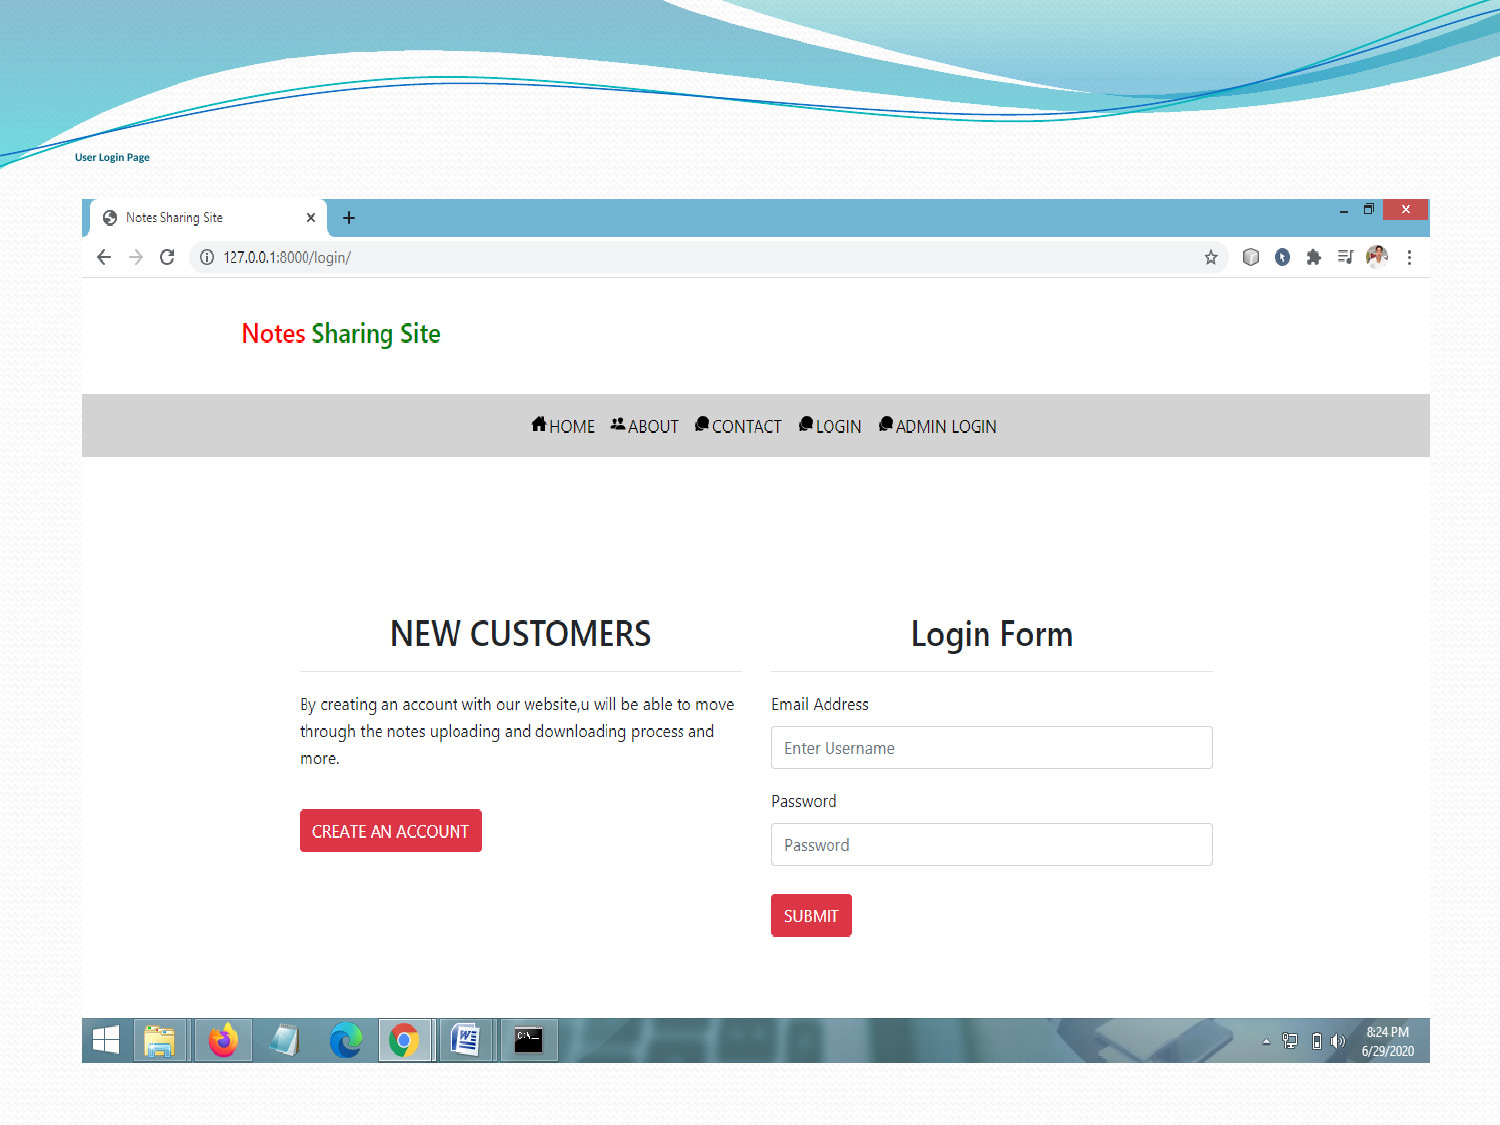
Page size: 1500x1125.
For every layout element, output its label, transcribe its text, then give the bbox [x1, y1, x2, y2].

picture [81, 198, 1430, 1063]
title User Login Page [74, 58, 1426, 165]
